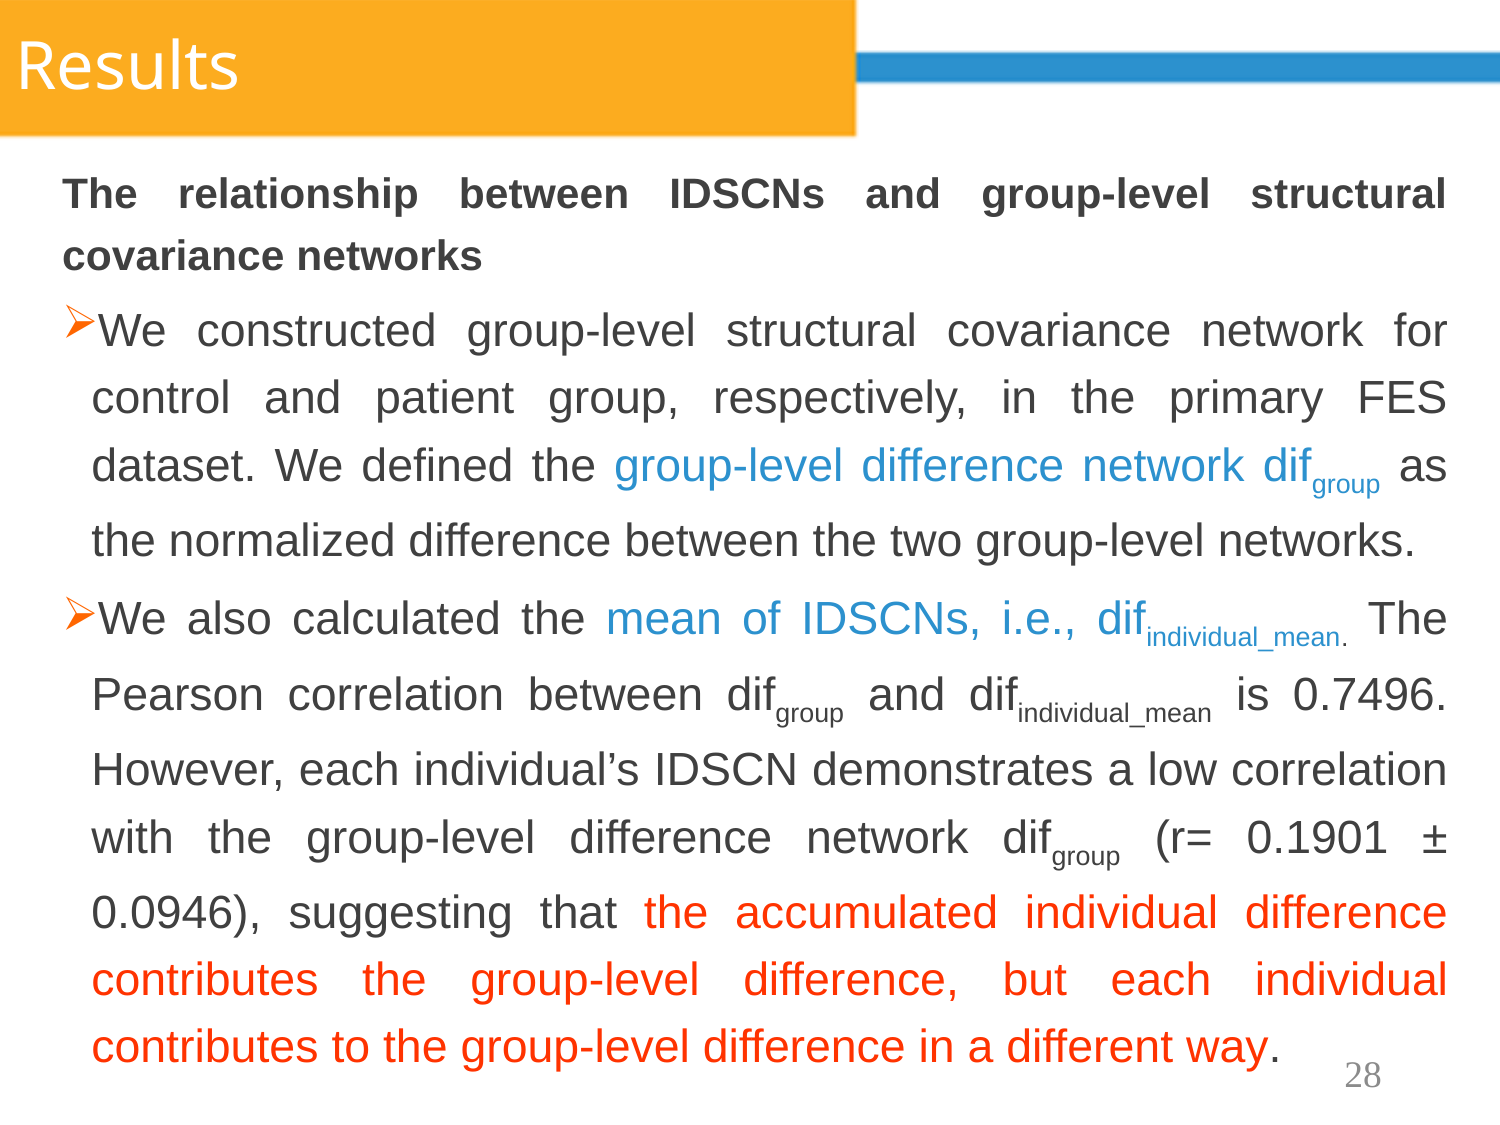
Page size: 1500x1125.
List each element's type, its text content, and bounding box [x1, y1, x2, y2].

list The relationship between IDSCNs and group-level structural covariance networks We constructed group-level structural covariance network for control and patient group, respectively, in the primary FES dataset. We defined the group-level difference network difgroup as the normalized difference between the two group-level networks. We also calculated the mean of IDSCNs, i.e., difindividual_mean. The Pearson correlation between difgroup and difindividual_mean is 0.7496. However, each individual’s IDSCN demonstrates a low correlation with the group-level difference network difgroup (r= 0.1901 ± 0.0946), suggesting that the accumulated individual difference contributes the group-level difference, but each individual contributes to the group-level difference in a different way. [47, 148, 1463, 1103]
slide_number 28 [1059, 1042, 1397, 1103]
picture [0, 0, 1500, 1125]
title Results [0, 0, 854, 136]
